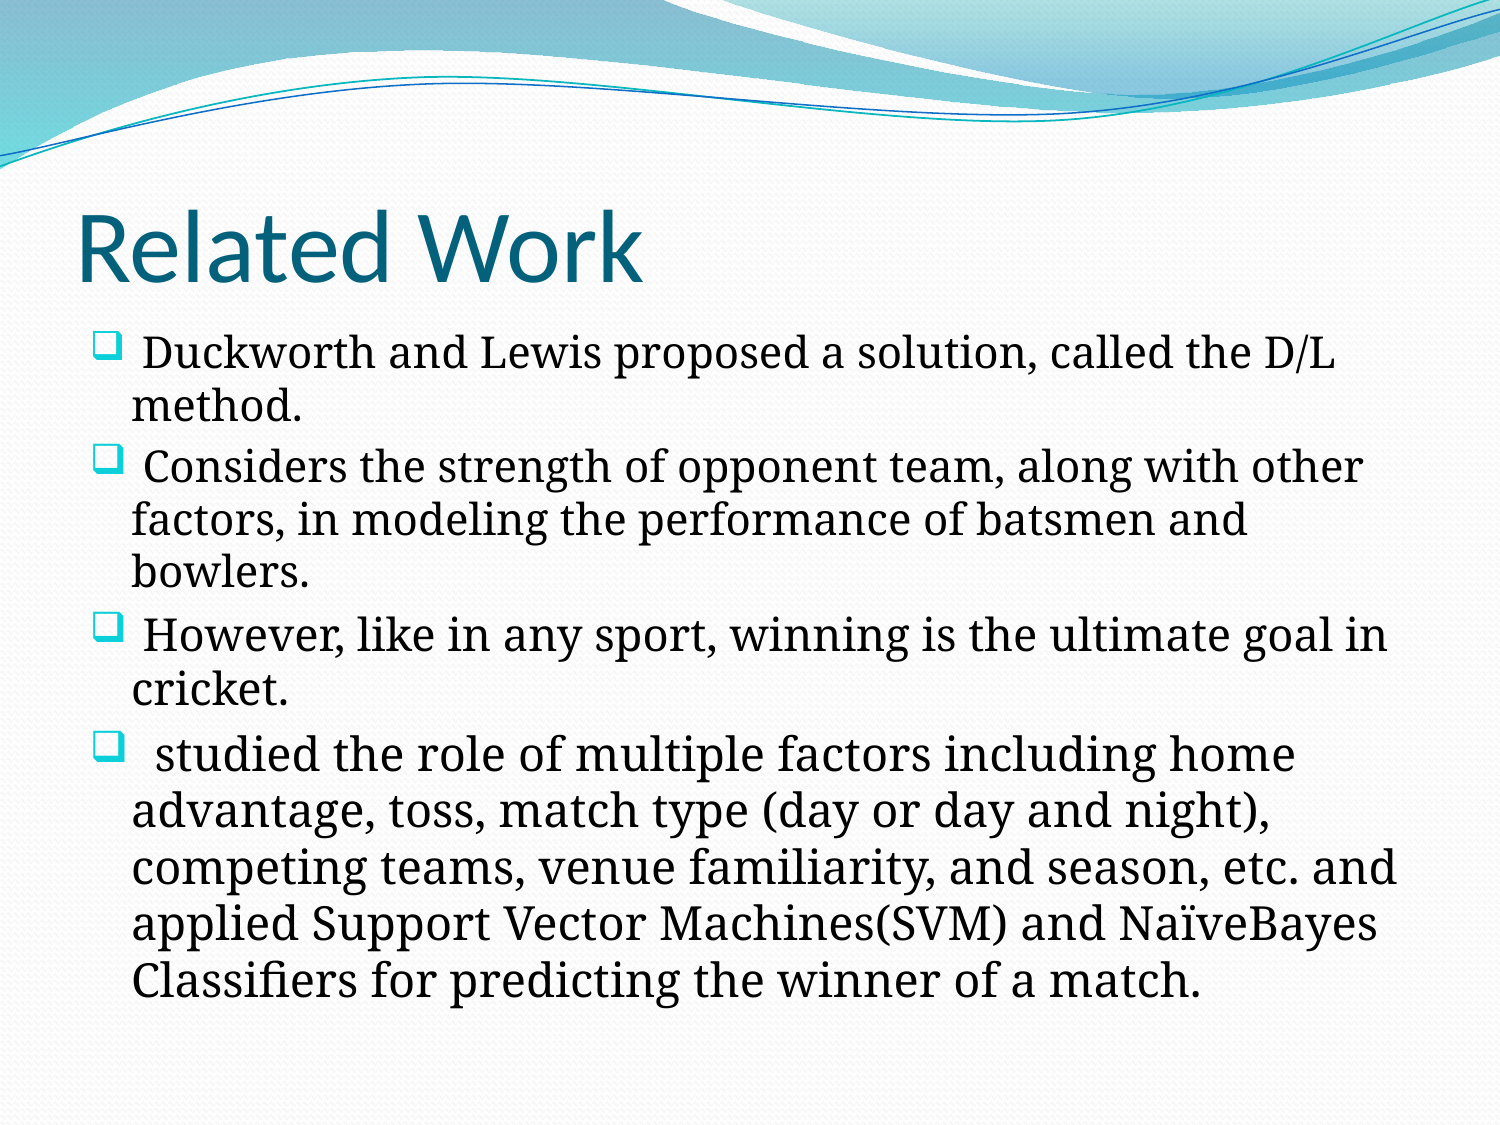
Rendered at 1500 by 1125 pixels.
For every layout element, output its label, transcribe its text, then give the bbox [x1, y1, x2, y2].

title Related Work [75, 115, 1425, 303]
list Duckworth and Lewis proposed a solution, called the D/L method. Considers the strength of opponent team, along with other factors, in modeling the performance of batsmen and bowlers. However, like in any sport, winning is the ultimate goal in cricket. studied the role of multiple factors including home advantage, toss, match type (day or day and night), competing teams, venue familiarity, and season, etc. and applied Support Vector Machines(SVM) and NaïveBayes Classifiers for predicting the winner of a match. [75, 317, 1425, 1038]
